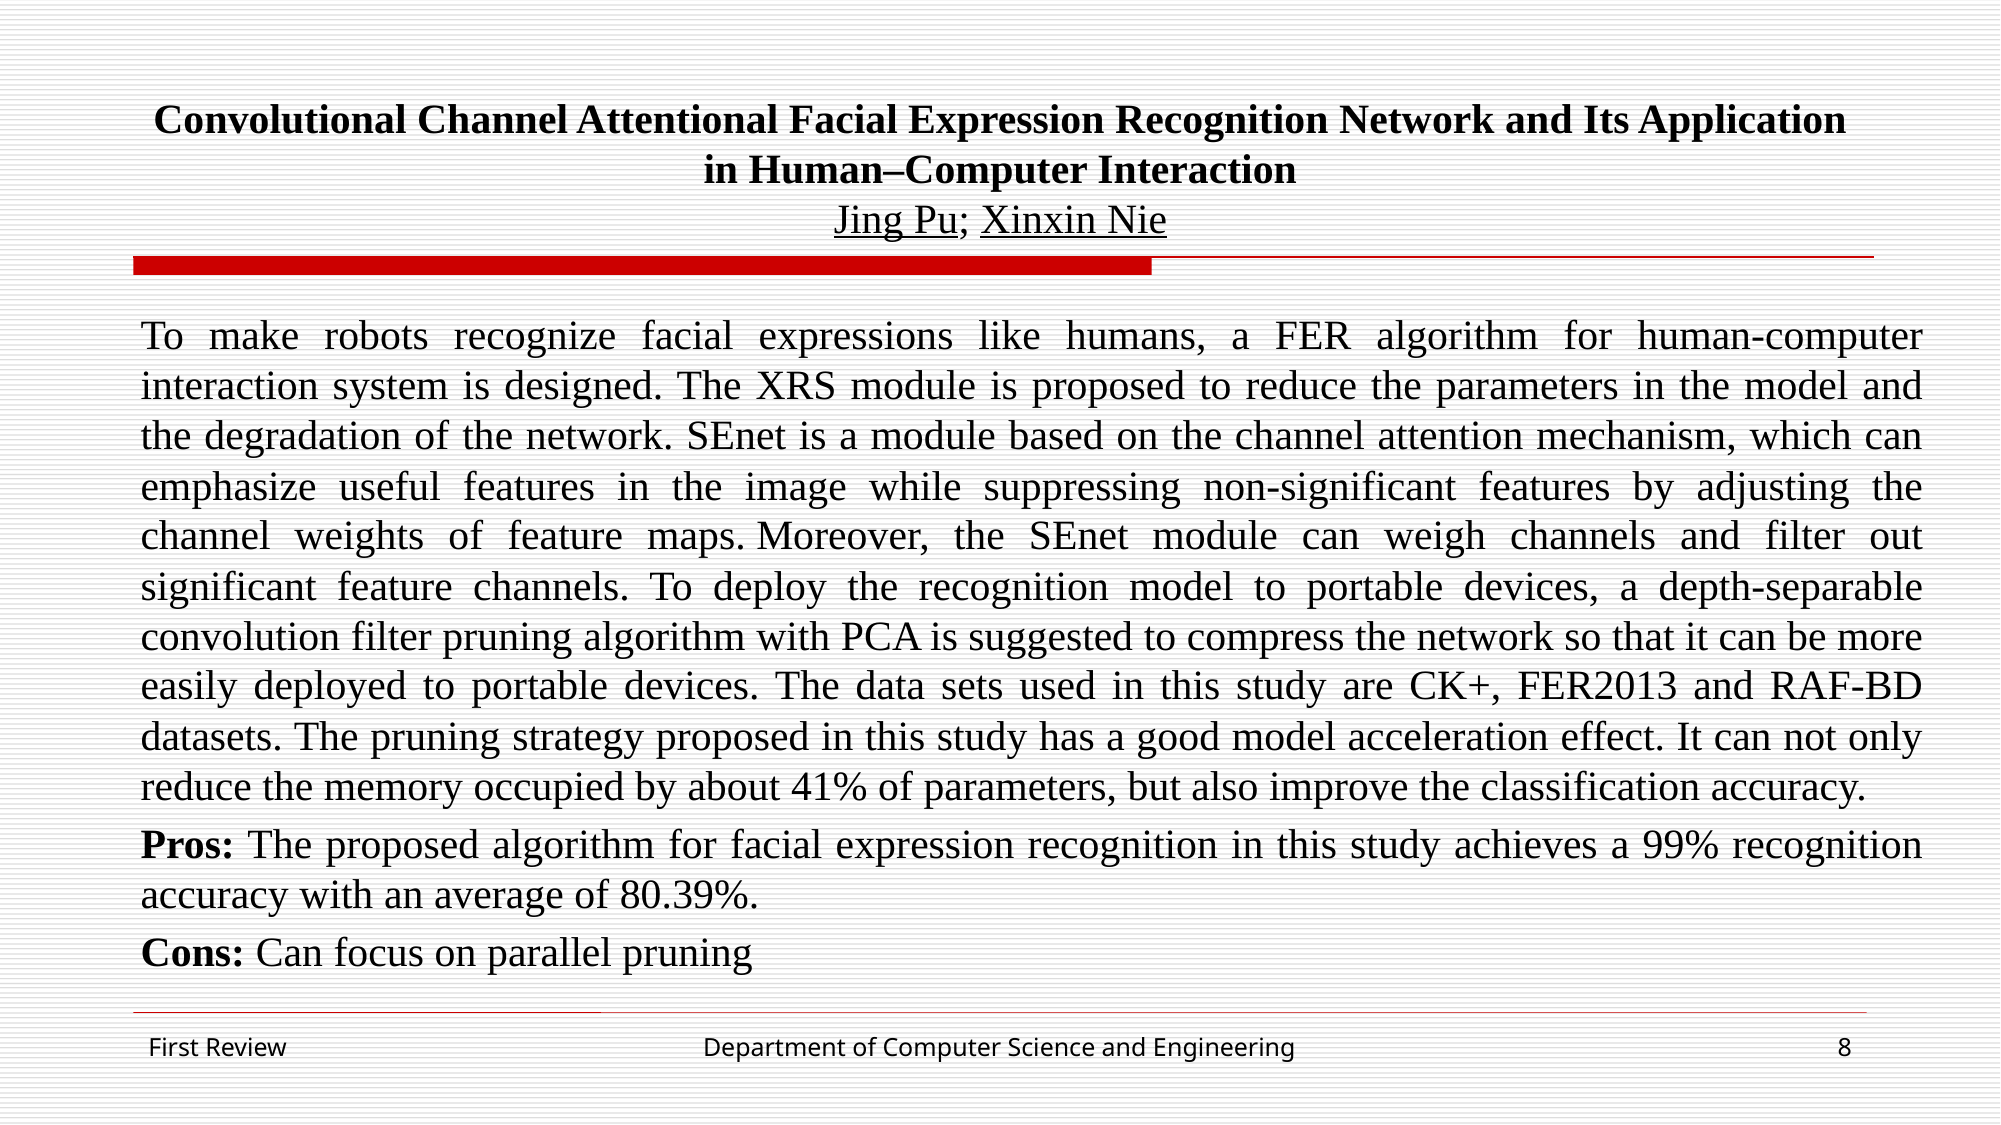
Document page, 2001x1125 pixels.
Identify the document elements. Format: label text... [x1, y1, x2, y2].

slide_number 8 [1433, 1024, 1867, 1103]
title Convolutional Channel Attentional Facial Expression Recognition Network and Its Application in Human–Computer Interaction Jing Pu; Xinxin Nie [125, 50, 1876, 250]
list To make robots recognize facial expressions like humans, a FER algorithm for human-computer interaction system is designed. The XRS module is proposed to reduce the parameters in the model and the degradation of the network. SEnet is a module based on the channel attention mechanism, which can emphasize useful features in the image while suppressing non-significant features by adjusting the channel weights of feature maps. Moreover, the SEnet module can weigh channels and filter out significant feature channels. To deploy the recognition model to portable devices, a depth-separable convolution filter pruning algorithm with PCA is suggested to compress the network so that it can be more easily deployed to portable devices. The data sets used in this study are CK+, FER2013 and RAF-BD datasets. The pruning strategy proposed in this study has a good model acceleration effect. It can not only reduce the memory occupied by about 41% of parameters, but also improve the classification accuracy. Pros: The proposed algorithm for facial expression recognition in this study achieves a 99% recognition accuracy with an average of 80.39%. Cons: Can focus on parallel pruning [125, 300, 1940, 1006]
slide_number First Review [133, 1024, 567, 1103]
picture [0, 0, 2001, 1125]
footer Department of Computer Science and Engineering [683, 1024, 1317, 1103]
